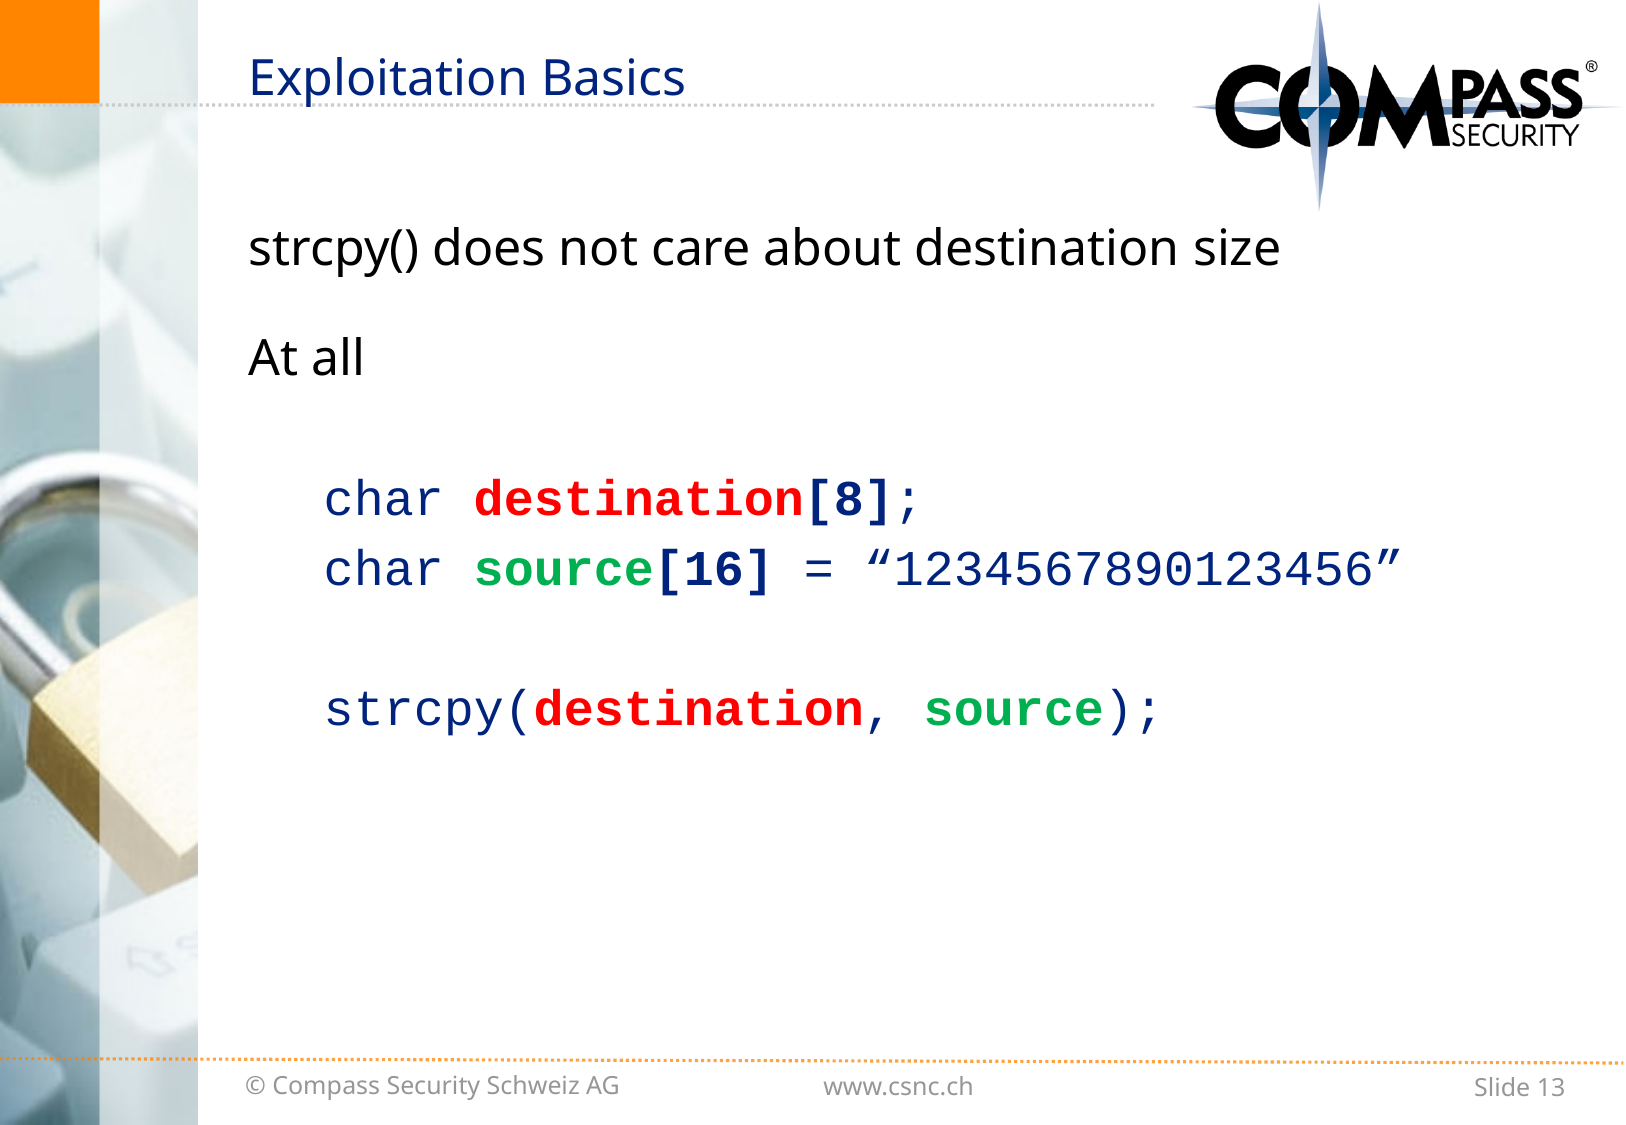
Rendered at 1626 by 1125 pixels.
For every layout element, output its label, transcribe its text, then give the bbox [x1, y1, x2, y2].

list strcpy() does not care about destination size At all char destination[8]; char source[16] = “1234567890123456” strcpy(destination, source); [233, 208, 1584, 1033]
picture [1192, 1, 1624, 212]
title Exploitation Basics [233, 0, 1144, 151]
picture [0, 0, 198, 1125]
